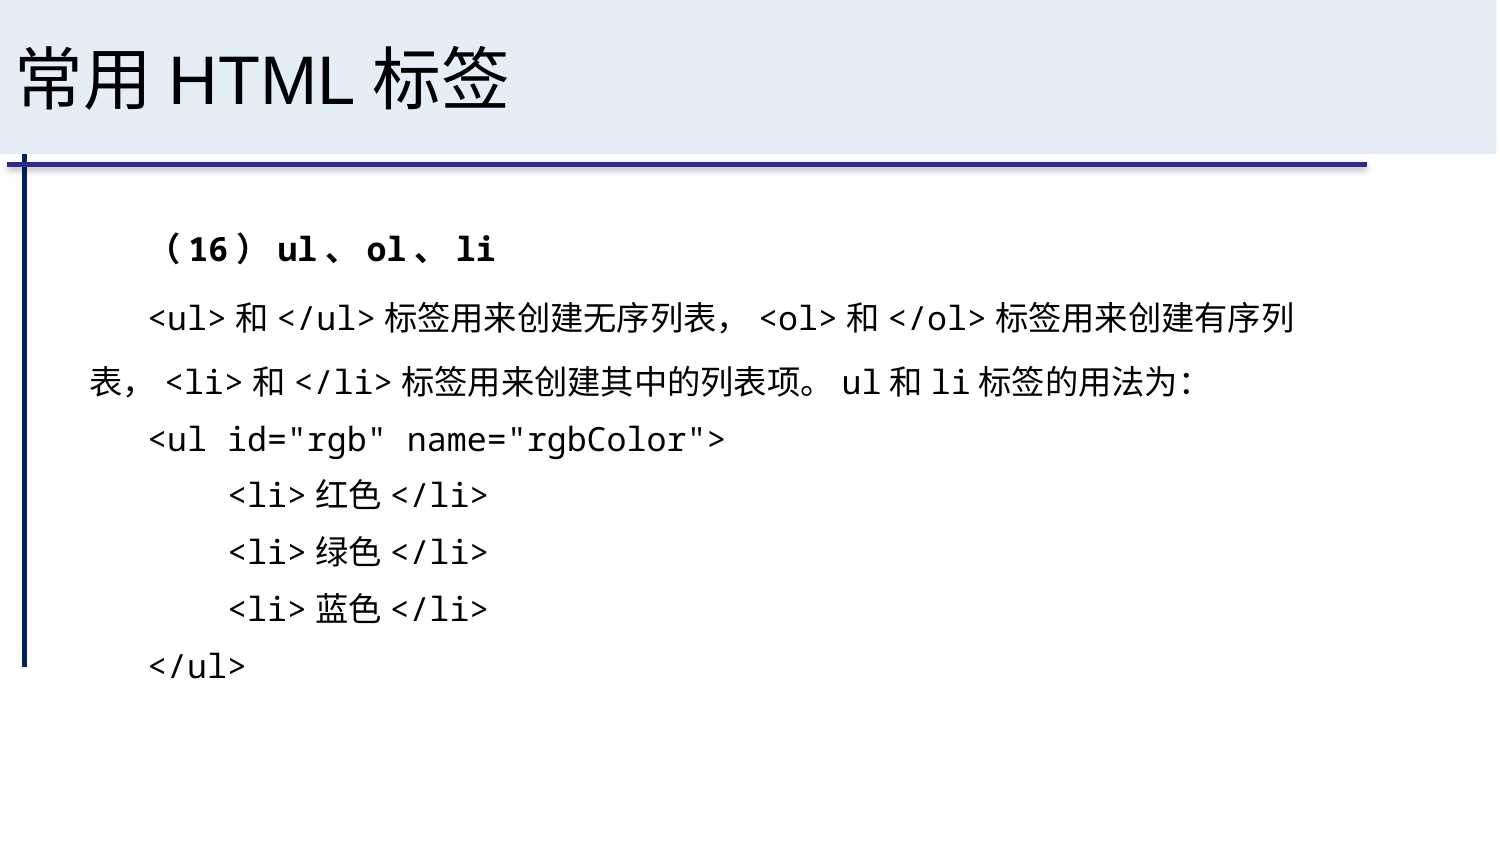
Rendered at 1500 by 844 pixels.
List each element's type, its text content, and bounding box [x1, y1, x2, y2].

list （16）ul、ol、li <ul>和</ul>标签用来创建无序列表，<ol>和</ol>标签用来创建有序列表，<li>和</li>标签用来创建其中的列表项。ul和li标签的用法为： <ul id="rgb" name="rgbColor"> <li>红色</li> <li>绿色</li> <li>蓝色</li> </ul> [74, 196, 1426, 755]
title 常用HTML标签 [0, 0, 1497, 154]
